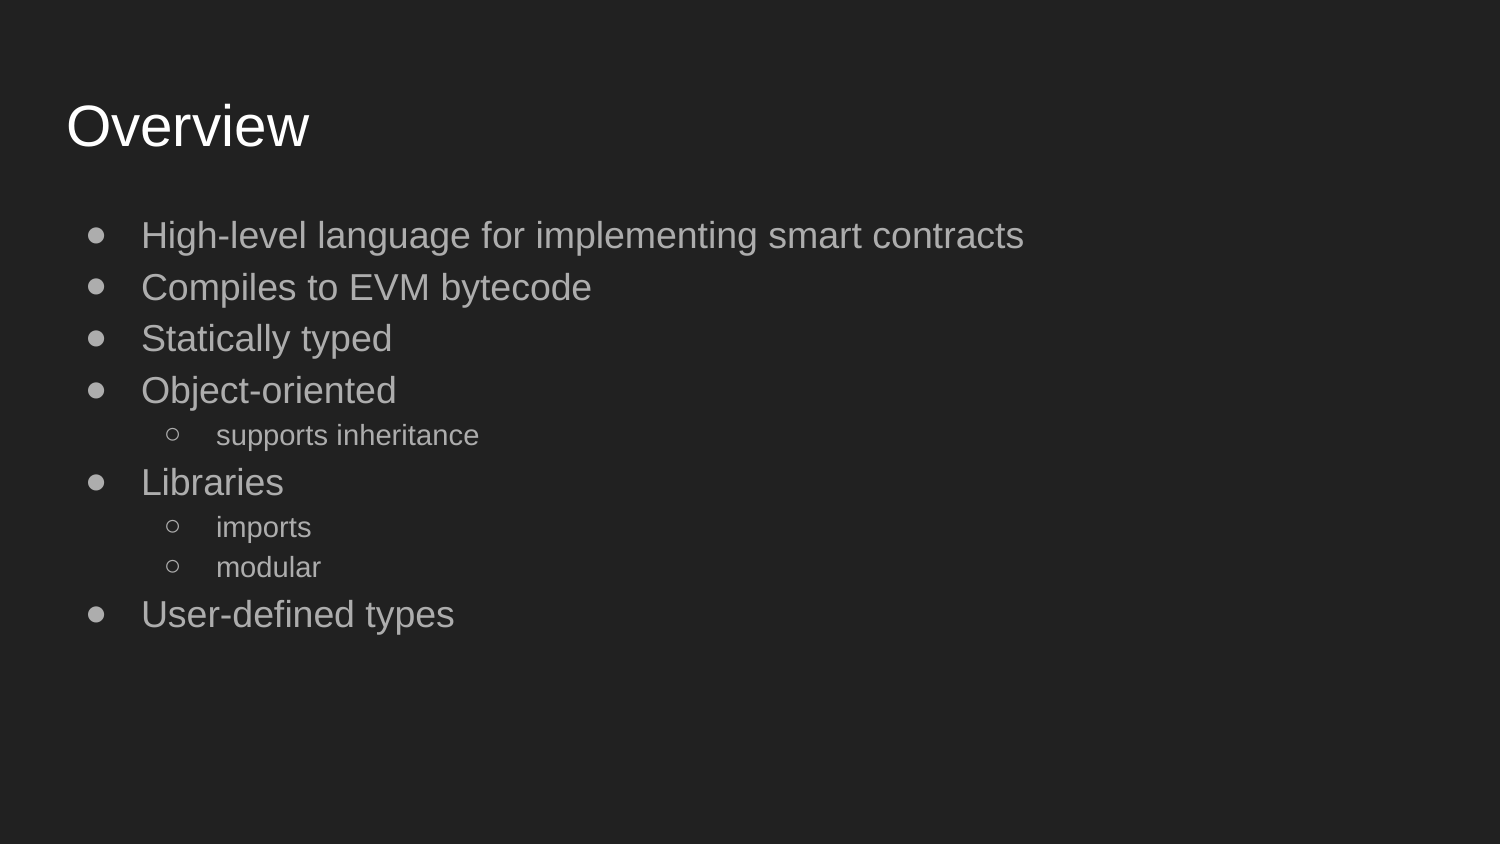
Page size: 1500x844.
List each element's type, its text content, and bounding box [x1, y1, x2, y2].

list High-level language for implementing smart contracts Compiles to EVM bytecode Statically typed Object-oriented supports inheritance Libraries imports modular User-defined types [51, 189, 1449, 750]
title Overview [51, 72, 1449, 167]
